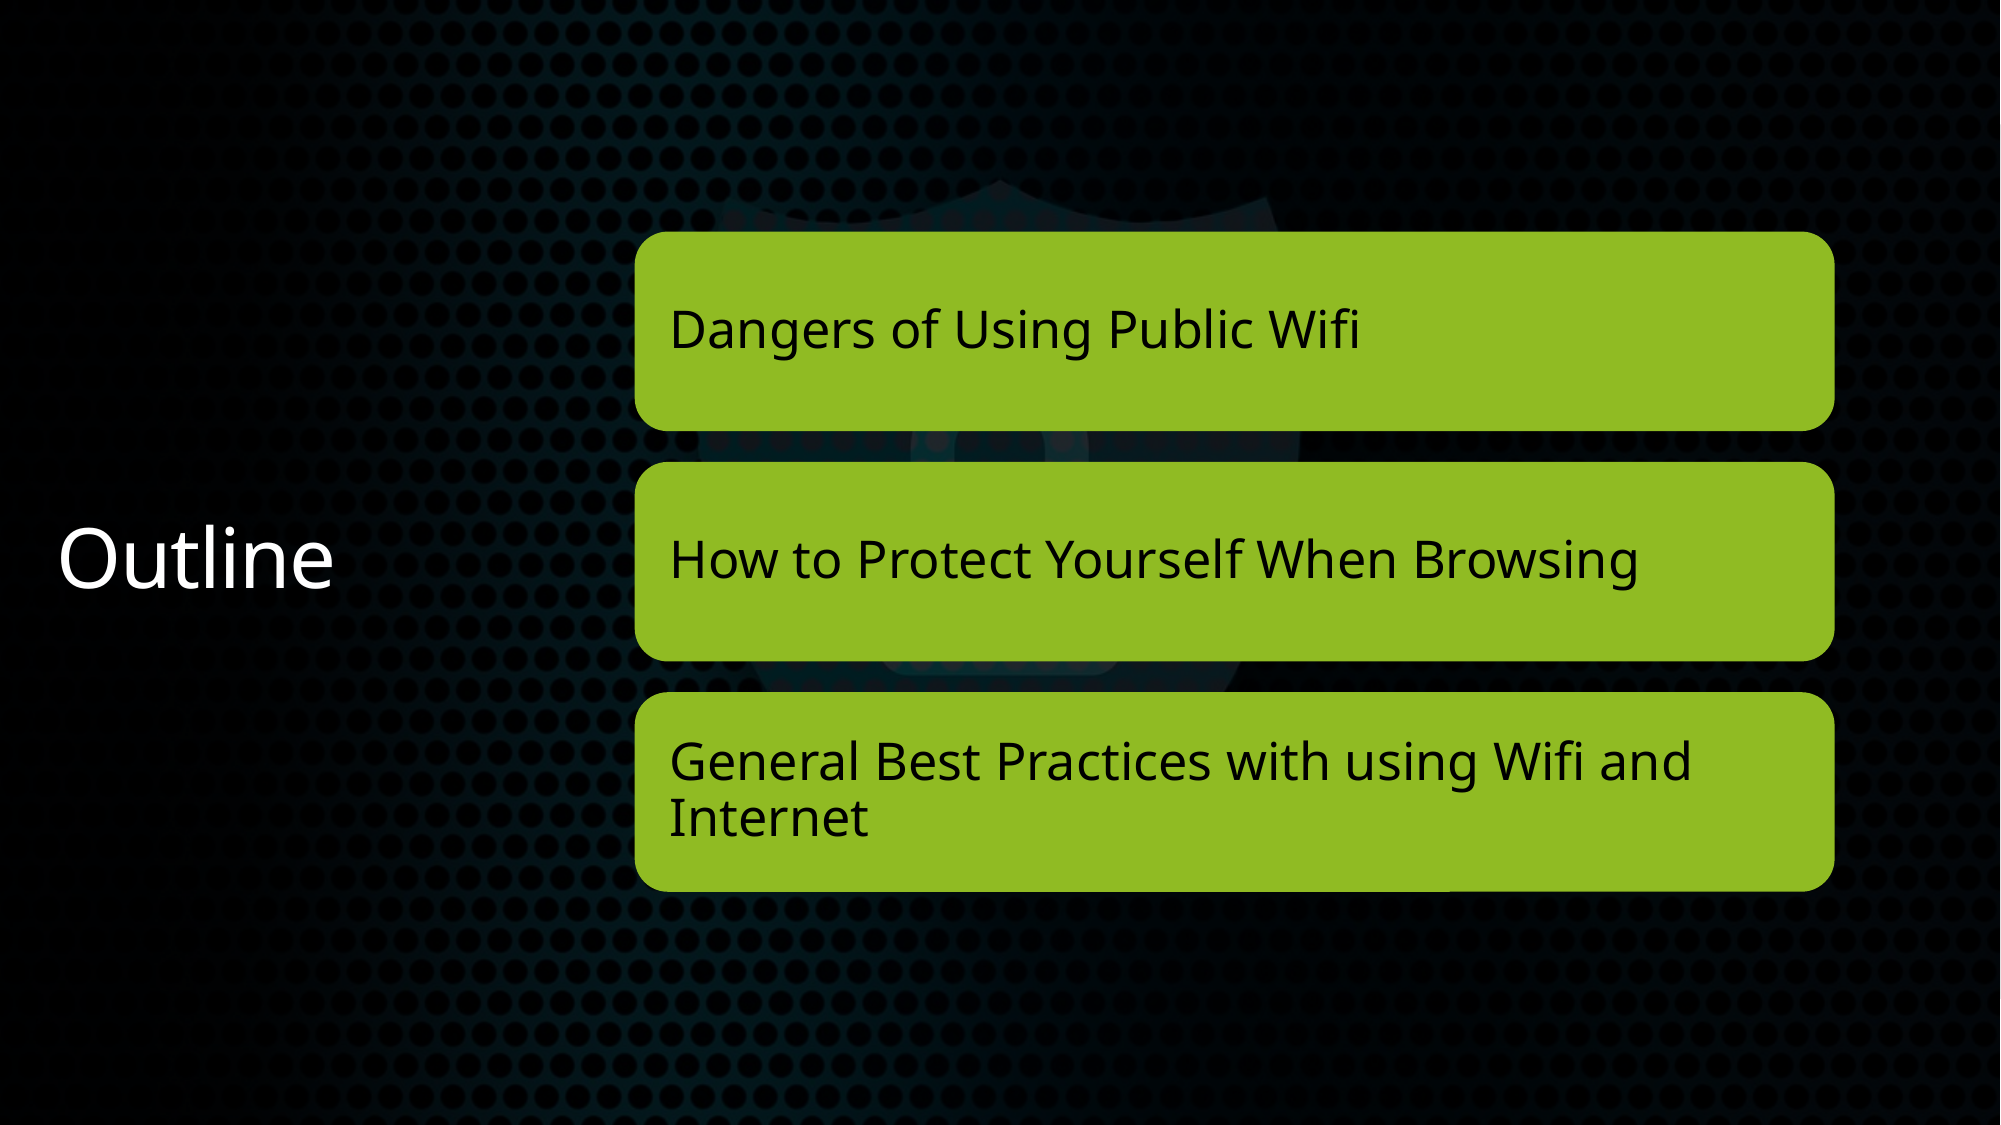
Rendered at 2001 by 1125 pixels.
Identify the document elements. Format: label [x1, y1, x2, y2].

list [634, 141, 1835, 982]
picture [0, 0, 2000, 1125]
